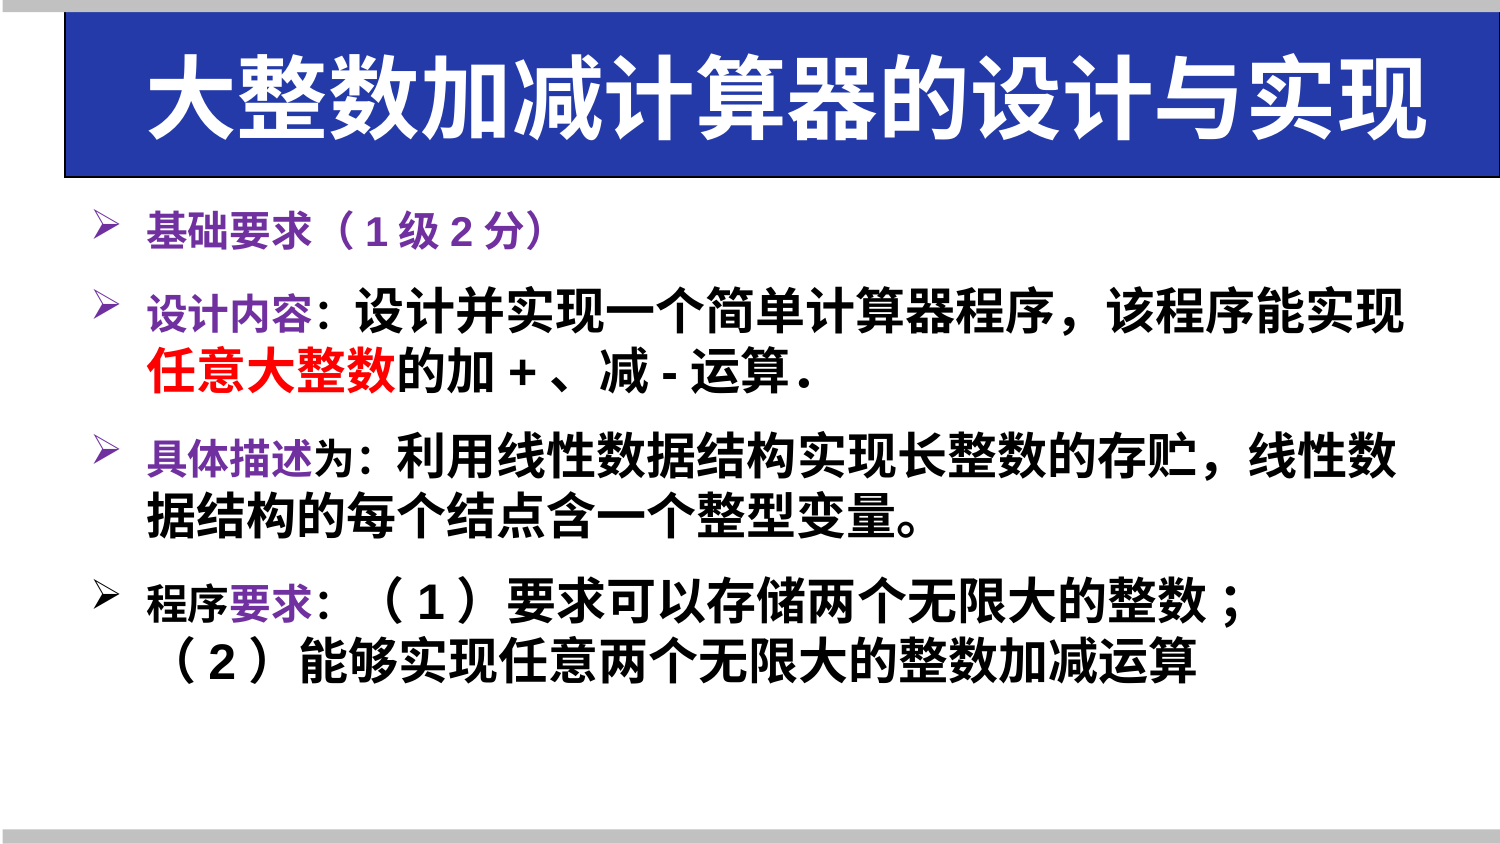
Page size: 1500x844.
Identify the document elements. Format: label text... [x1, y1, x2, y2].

list 基础要求（1级2分） 设计内容：设计并实现一个简单计算器程序，该程序能实现任意大整数的加+、减-运算． 具体描述为：利用线性数据结构实现长整数的存贮，线性数据结构的每个结点含一个整型变量。 程序要求：（1）要求可以存储两个无限大的整数 ；（2）能够实现任意两个无限大的整数加减运算 [74, 196, 1426, 754]
title 大整数加减计算器的设计与实现 [74, 25, 1500, 167]
